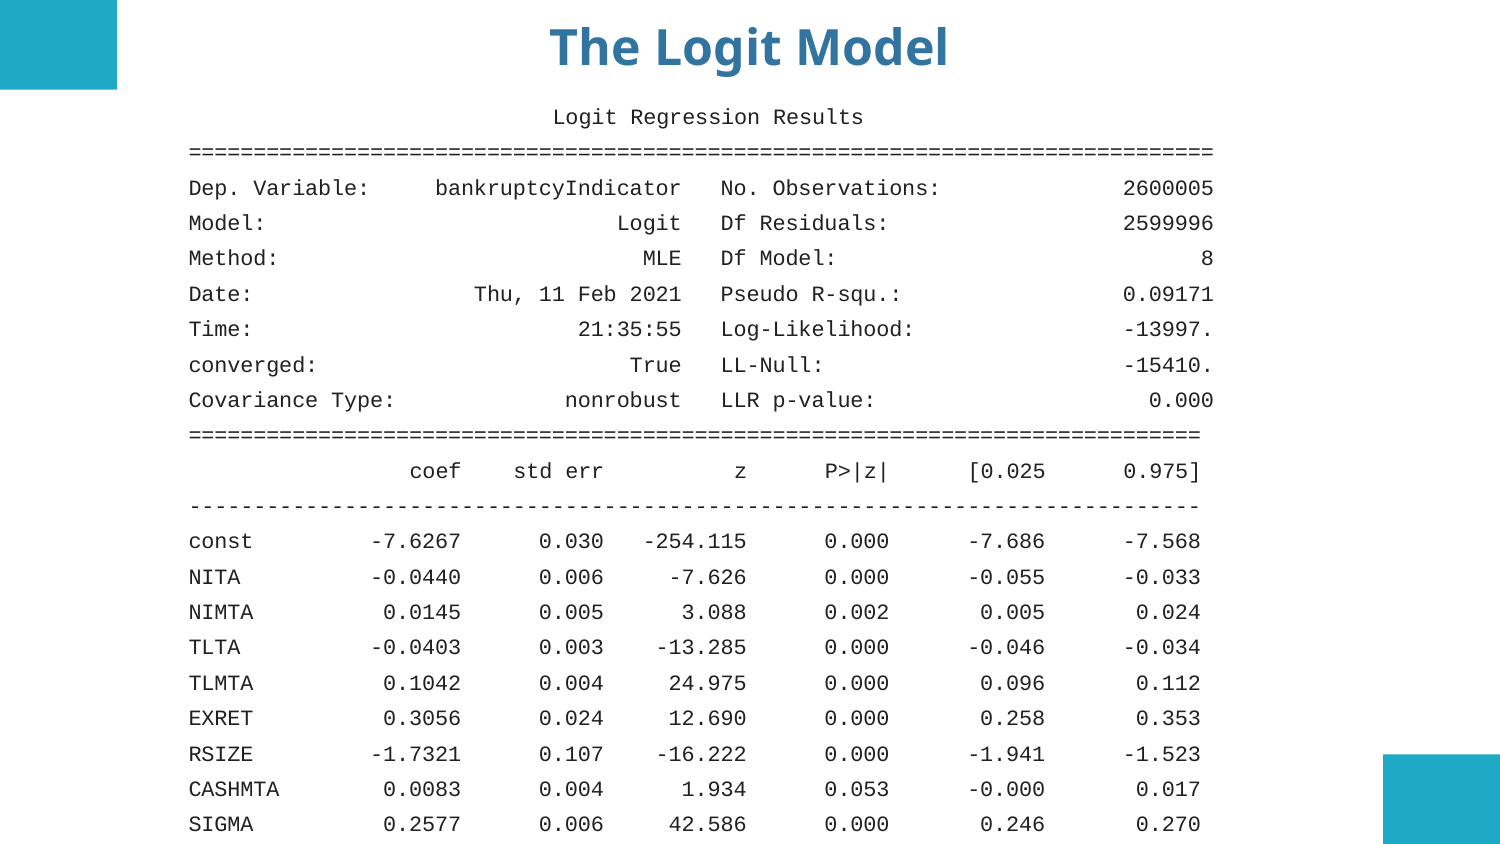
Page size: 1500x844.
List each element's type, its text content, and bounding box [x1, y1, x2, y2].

list Logit Regression Results =============================================================================== Dep. Variable: bankruptcyIndicator No. Observations: 2600005 Model: Logit Df Residuals: 2599996 Method: MLE Df Model: 8 Date: Thu, 11 Feb 2021 Pseudo R-squ.: 0.09171 Time: 21:35:55 Log-Likelihood: -13997. converged: True LL-Null: -15410. Covariance Type: nonrobust LLR p-value: 0.000 ============================================================================== coef std err z P>|z| [0.025 0.975] ------------------------------------------------------------------------------ const -7.6267 0.030 -254.115 0.000 -7.686 -7.568 NITA -0.0440 0.006 -7.626 0.000 -0.055 -0.033 NIMTA 0.0145 0.005 3.088 0.002 0.005 0.024 TLTA -0.0403 0.003 -13.285 0.000 -0.046 -0.034 TLMTA 0.1042 0.004 24.975 0.000 0.096 0.112 EXRET 0.3056 0.024 12.690 0.000 0.258 0.353 RSIZE -1.7321 0.107 -16.222 0.000 -1.941 -1.523 CASHMTA 0.0083 0.004 1.934 0.053 -0.000 0.017 SIGMA 0.2577 0.006 42.586 0.000 0.246 0.270 ============================================================================== [173, 78, 1436, 662]
title The Logit Model [118, 0, 1382, 79]
